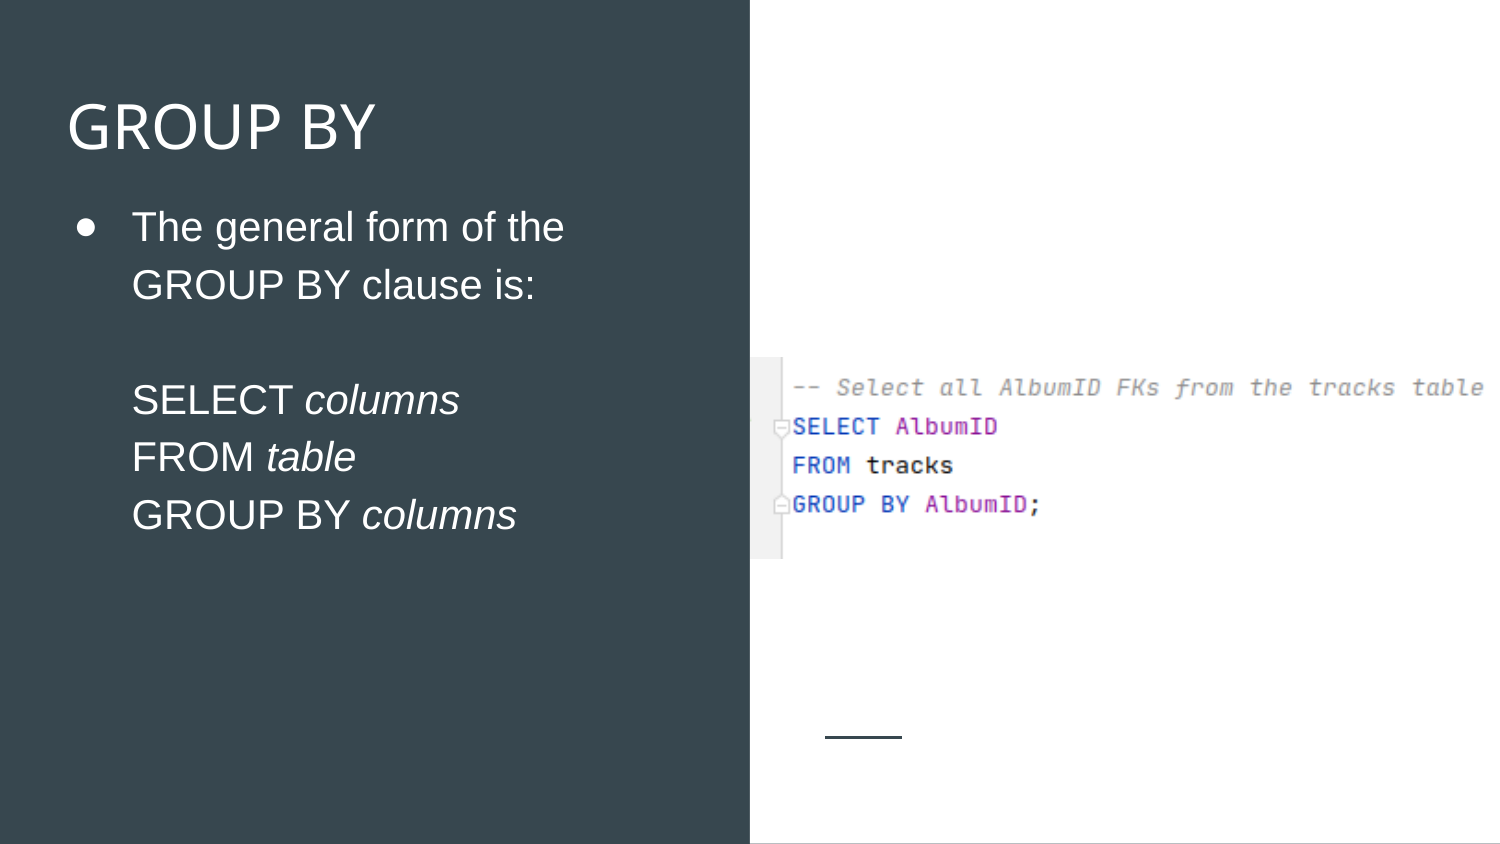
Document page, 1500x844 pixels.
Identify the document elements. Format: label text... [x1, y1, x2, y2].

text_box GROUP BY [51, 71, 957, 178]
list The general form of the GROUP BY clause is: SELECT columns FROM table GROUP BY columns [41, 177, 707, 739]
picture [749, 357, 1500, 559]
